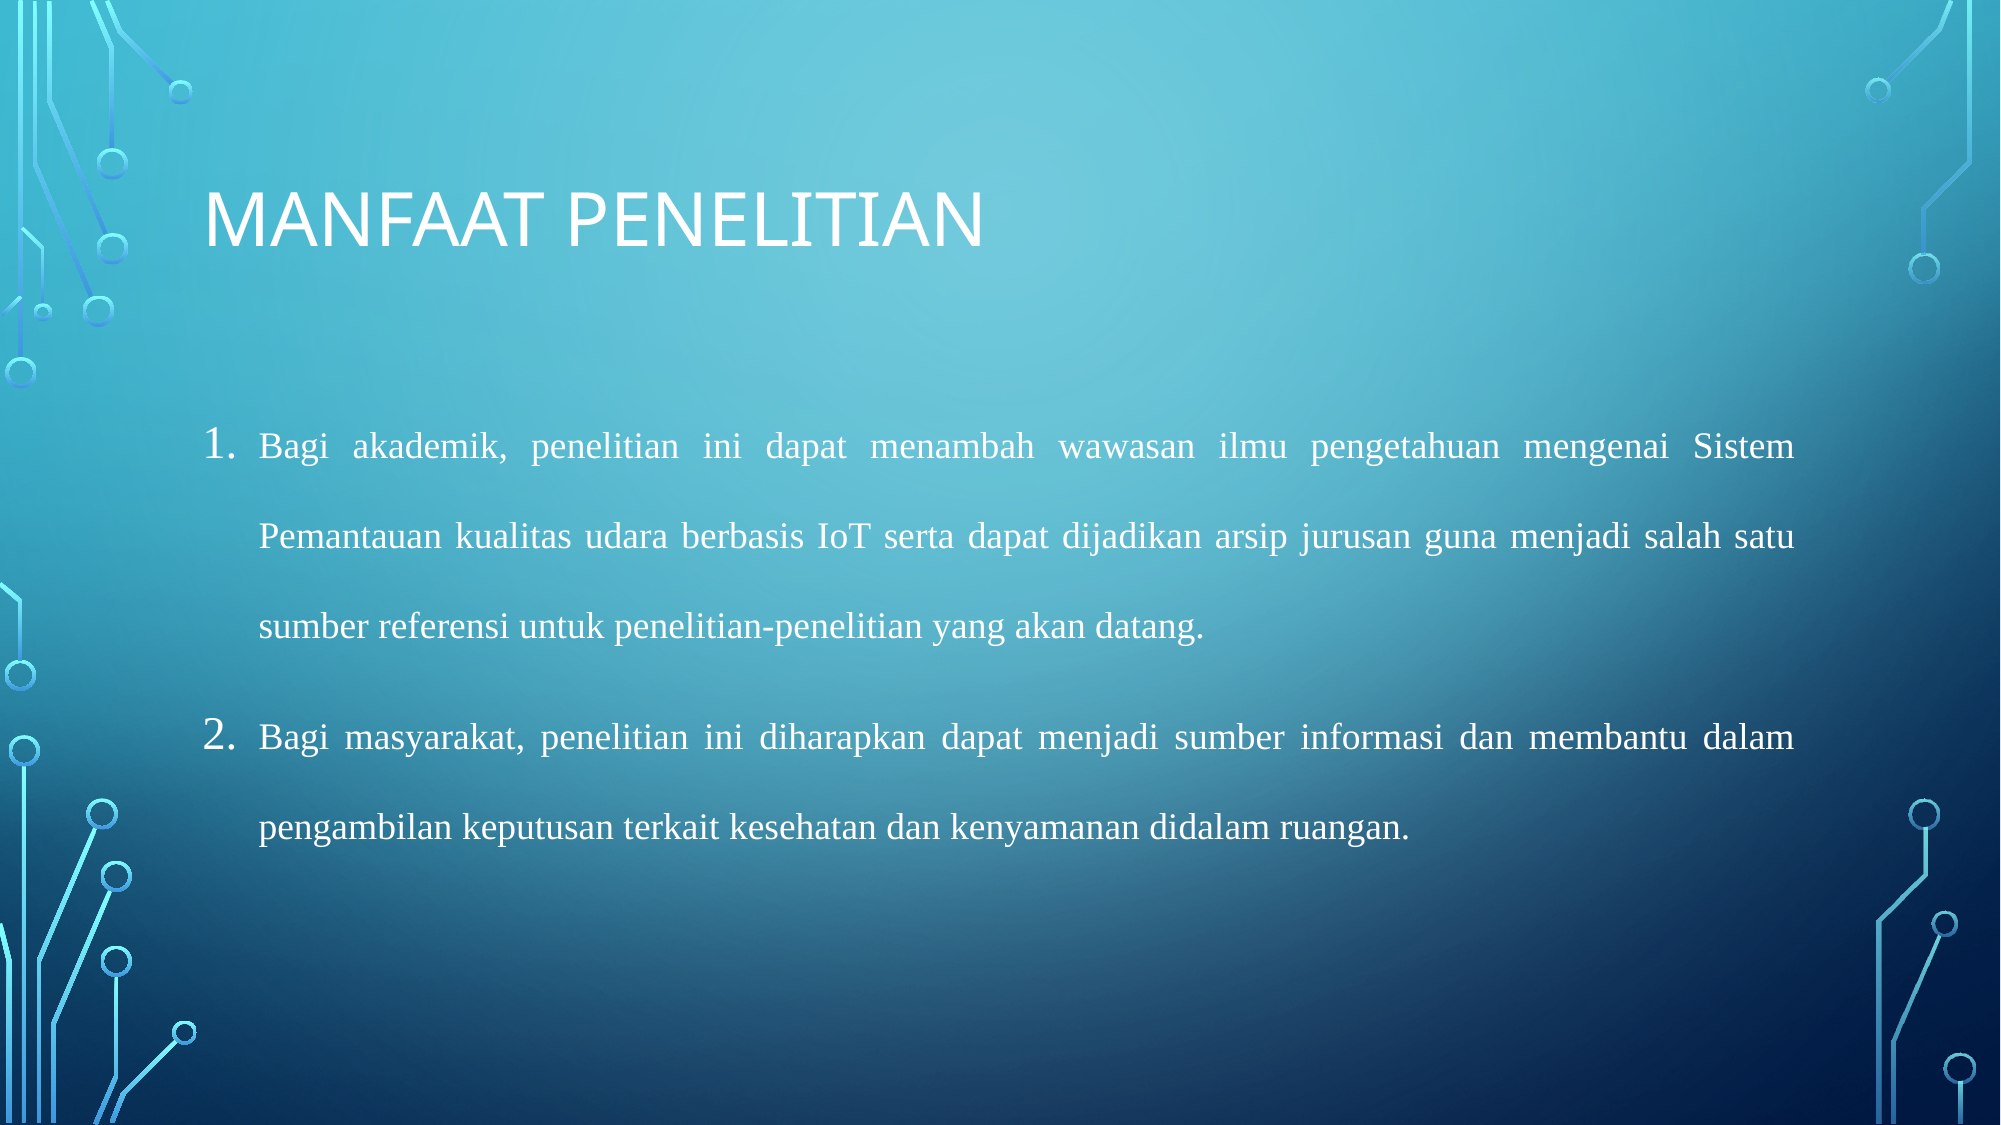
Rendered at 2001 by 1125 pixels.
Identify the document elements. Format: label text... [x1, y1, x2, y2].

list Bagi akademik, penelitian ini dapat menambah wawasan ilmu pengetahuan mengenai Sistem Pemantauan kualitas udara berbasis IoT serta dapat dijadikan arsip jurusan guna menjadi salah satu sumber referensi untuk penelitian-penelitian yang akan datang. Bagi masyarakat, penelitian ini diharapkan dapat menjadi sumber informasi dan membantu dalam pengambilan keputusan terkait kesehatan dan kenyamanan didalam ruangan. [187, 369, 1813, 950]
title Manfaat penelitian [187, 101, 1813, 344]
